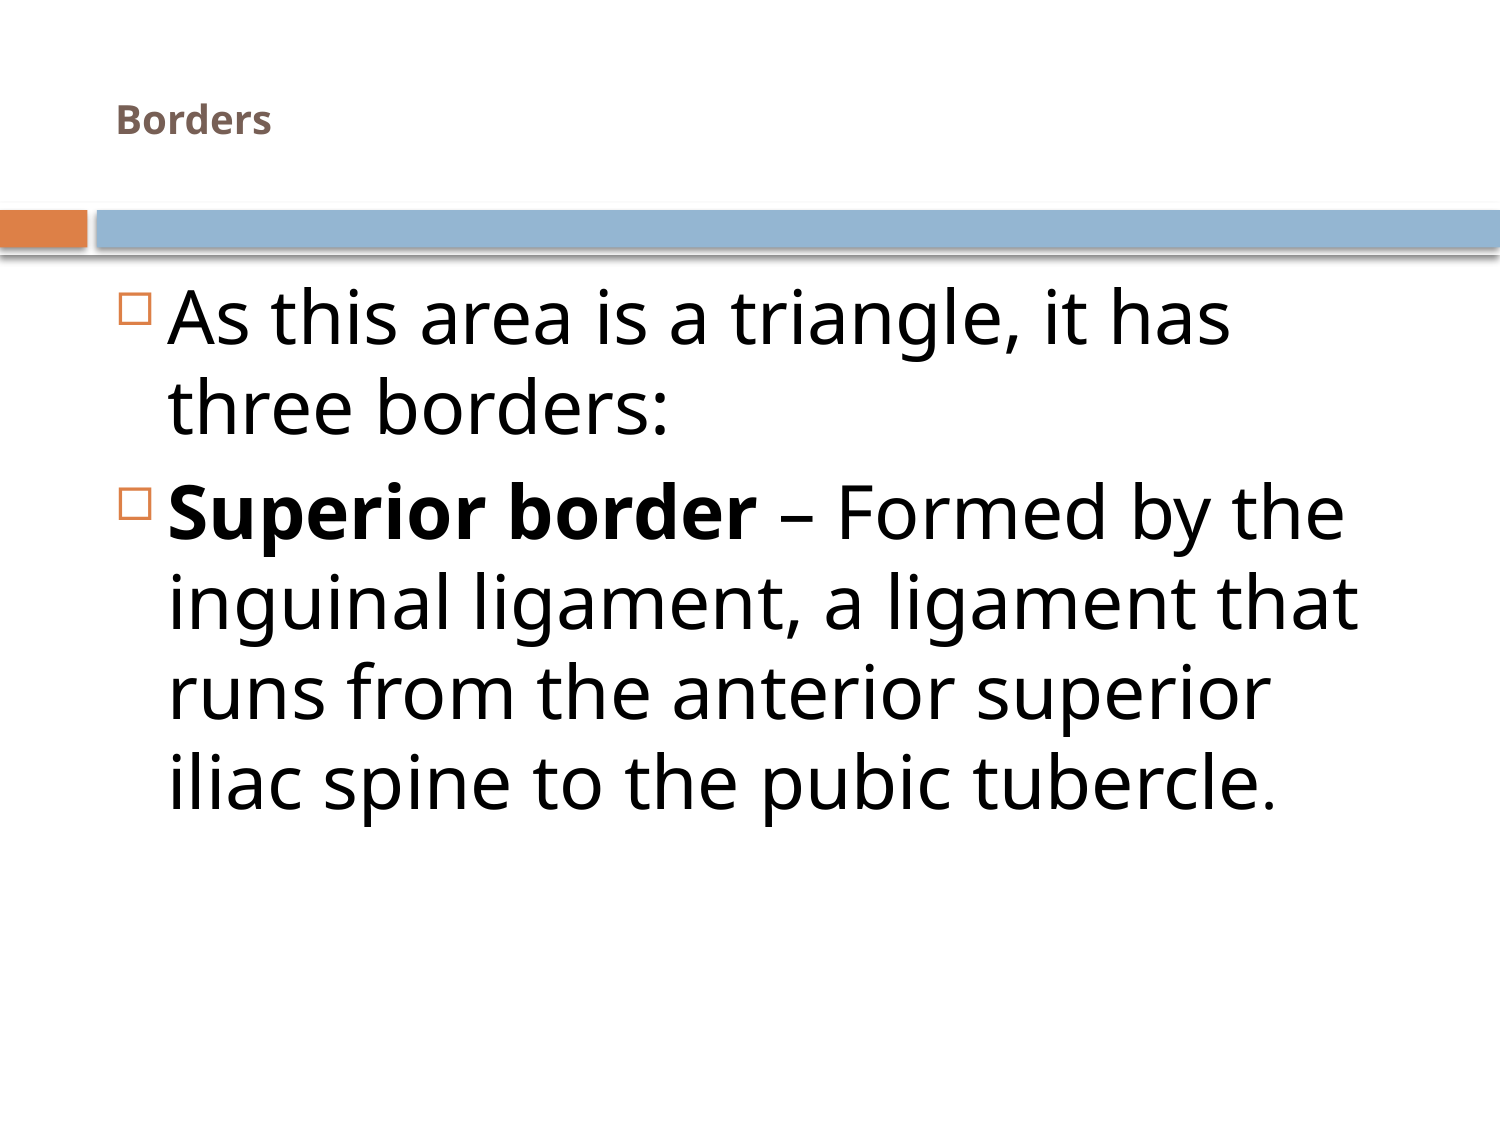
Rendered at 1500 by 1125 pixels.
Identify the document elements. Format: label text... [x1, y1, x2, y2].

list As this area is a triangle, it has three borders: Superior border – Formed by the inguinal ligament, a ligament that runs from the anterior superior iliac spine to the pubic tubercle. [100, 262, 1438, 1000]
title Borders [100, 37, 1438, 200]
